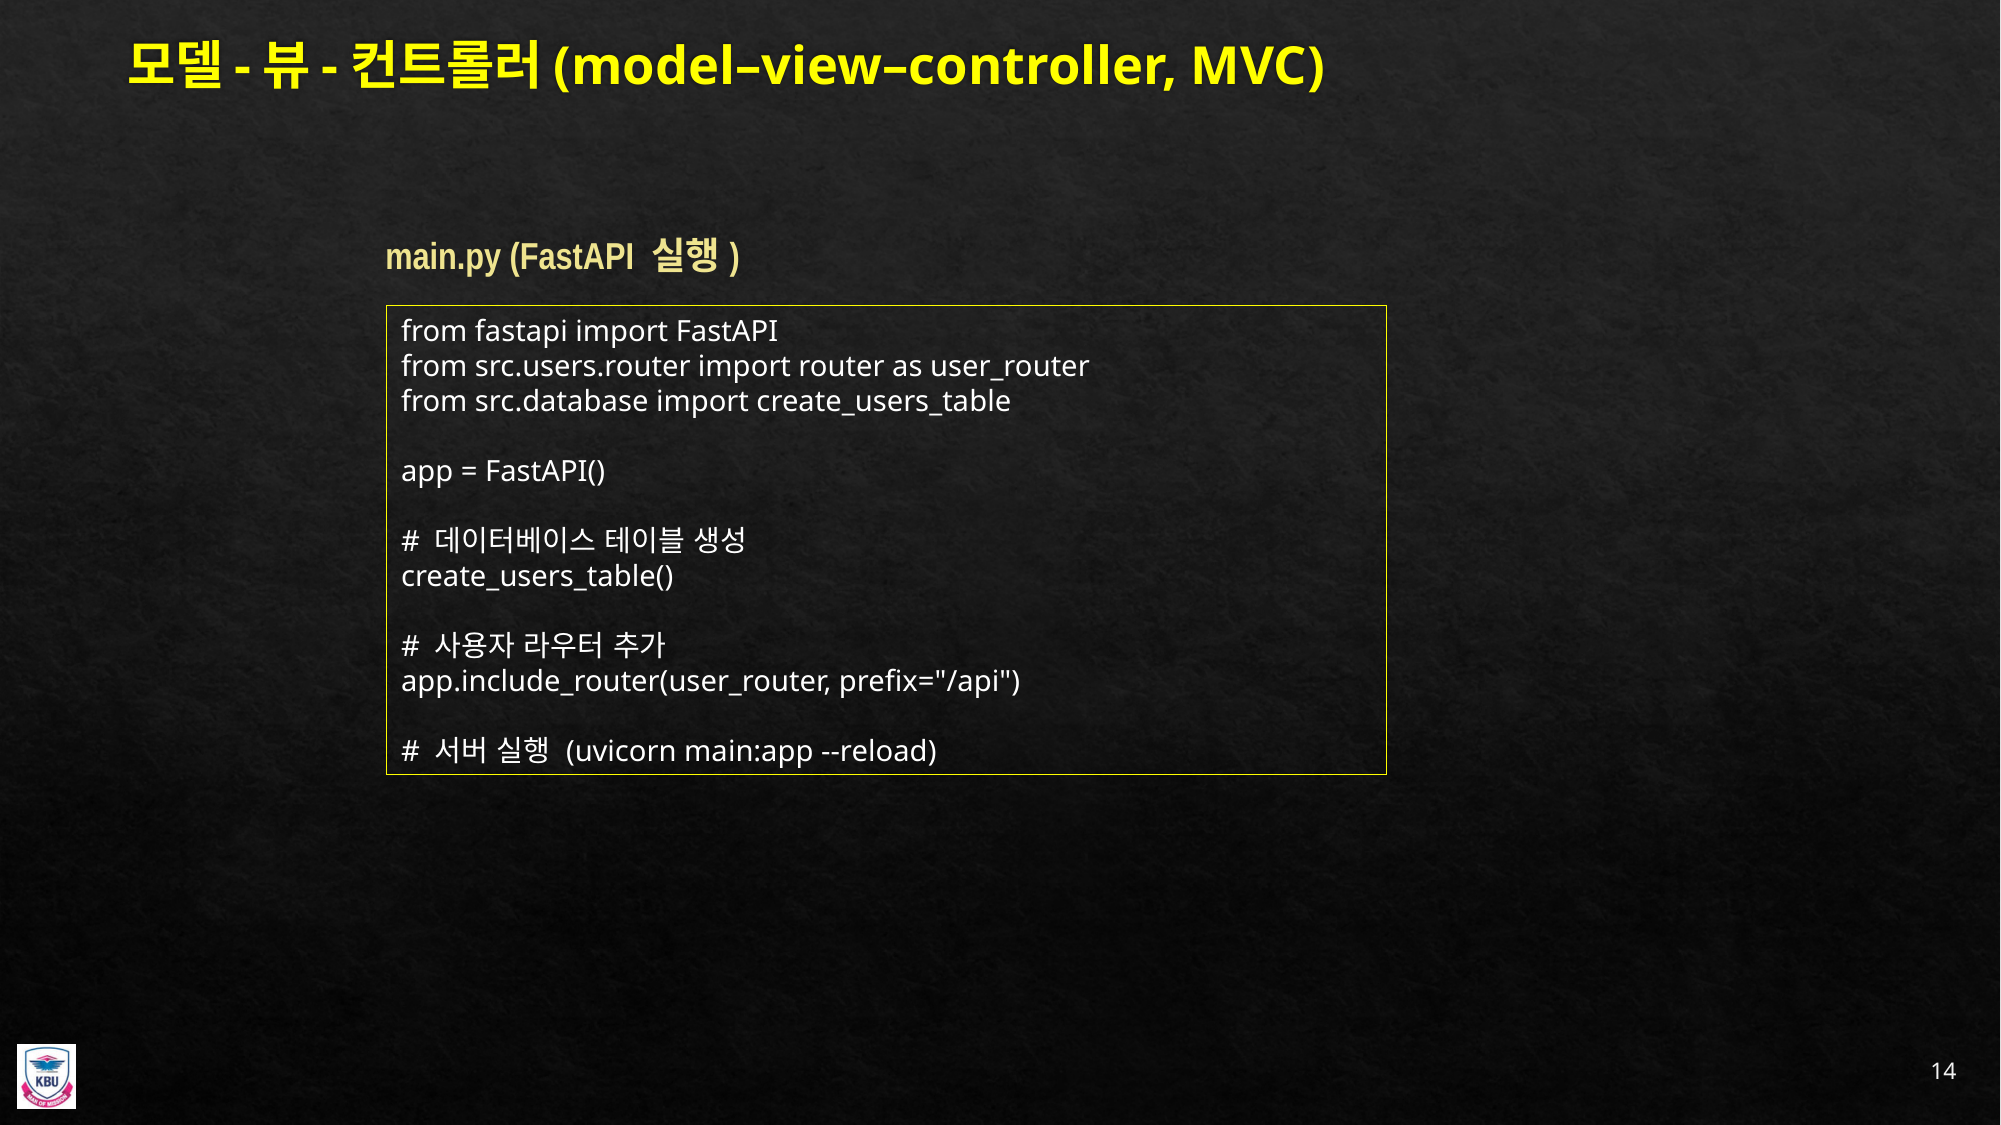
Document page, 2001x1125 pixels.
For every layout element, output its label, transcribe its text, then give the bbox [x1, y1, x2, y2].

text_box main.py (FastAPI 실행) [370, 224, 755, 284]
text_box from fastapi import FastAPI from src.users.router import router as user_router from src.database import create_users_table app = FastAPI() # 데이터베이스 테이블 생성 create_users_table() # 사용자 라우터 추가 app.include_router(user_router, prefix="/api") # 서버 실행 (uvicorn main:app --reload) [386, 305, 1387, 775]
slide_number 14 [1848, 1042, 1972, 1103]
title 모델-뷰-컨트롤러(model–view–controller, MVC) [112, 17, 1387, 112]
picture [17, 1044, 76, 1109]
